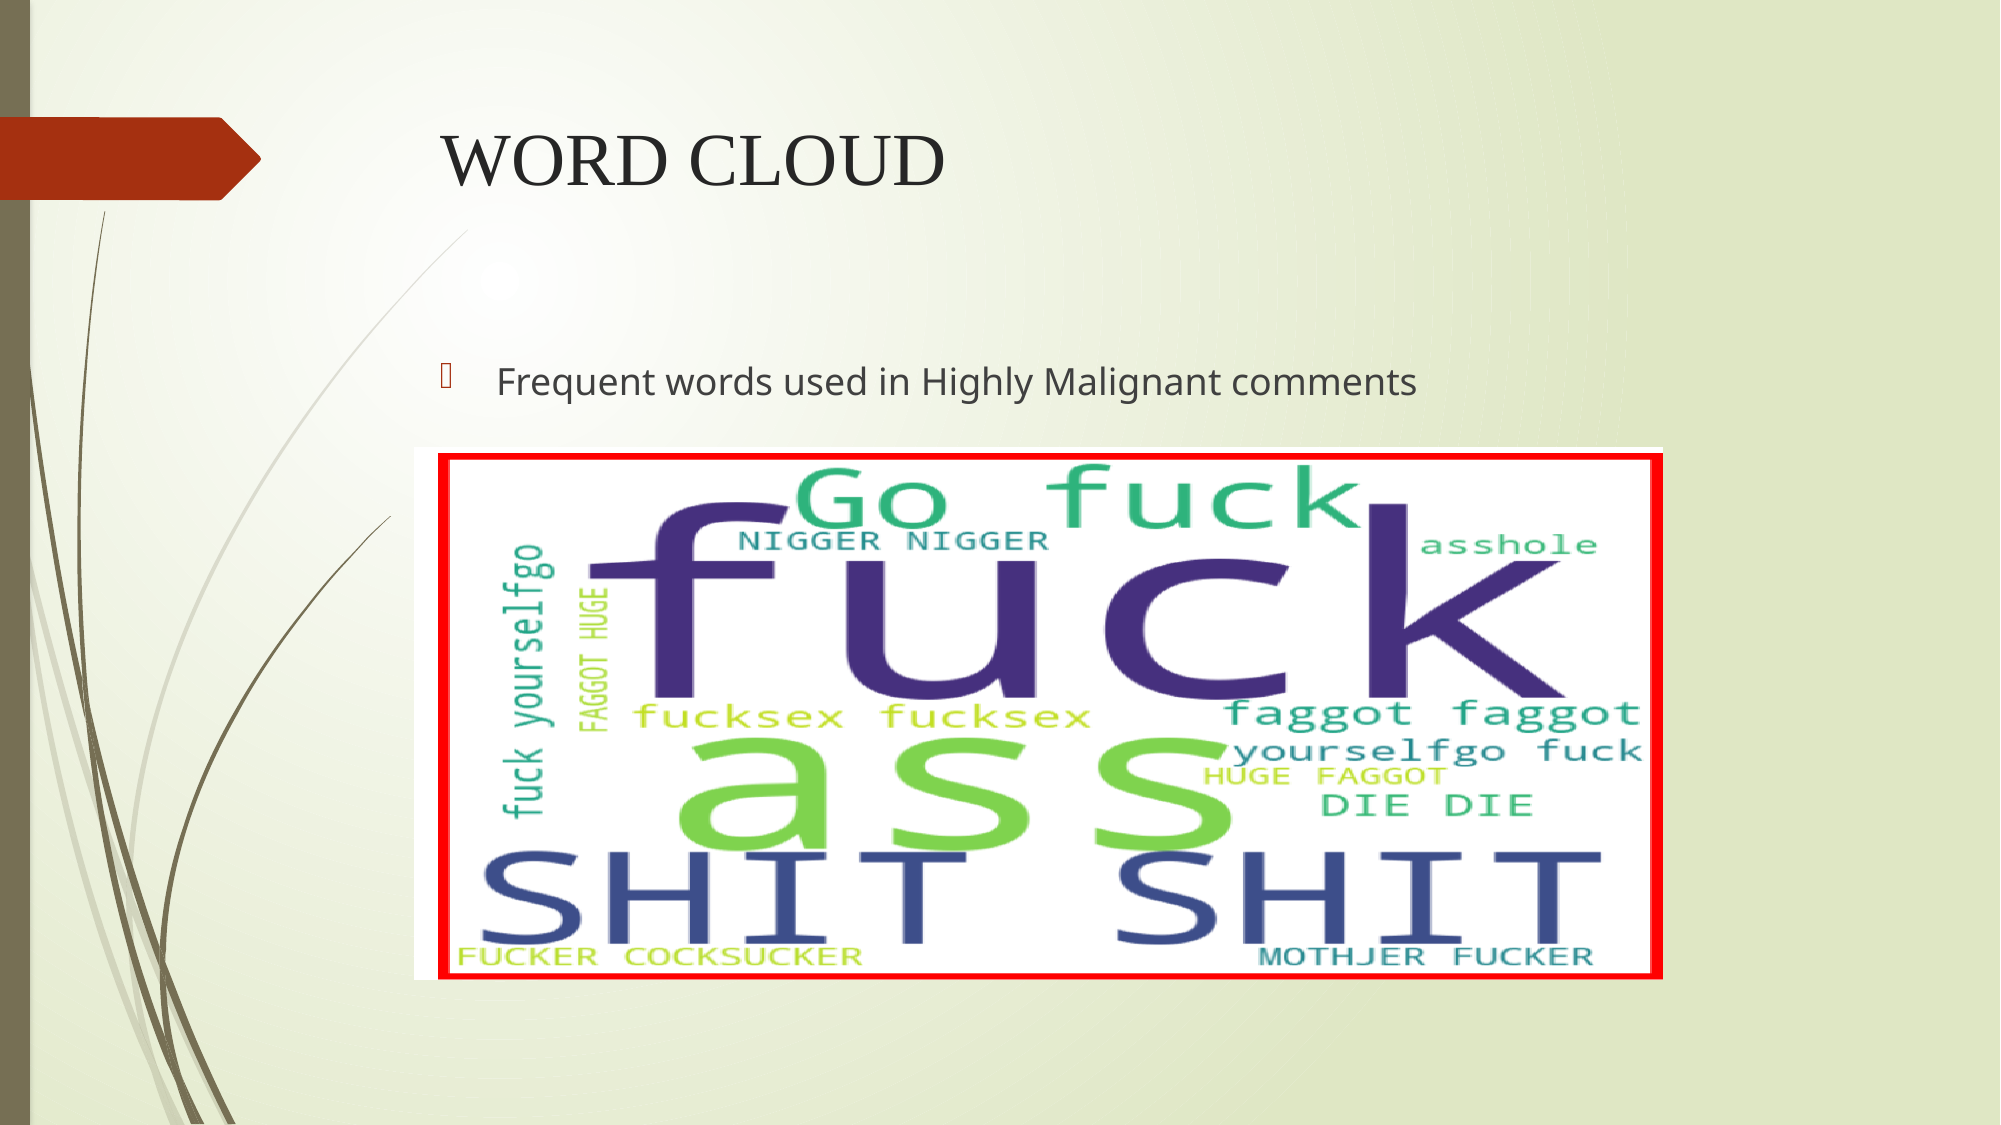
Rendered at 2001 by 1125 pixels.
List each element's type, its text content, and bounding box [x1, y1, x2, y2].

list Frequent words used in Highly Malignant comments [424, 350, 1888, 970]
title WORD CLOUD [425, 102, 1888, 313]
picture [414, 446, 1664, 980]
